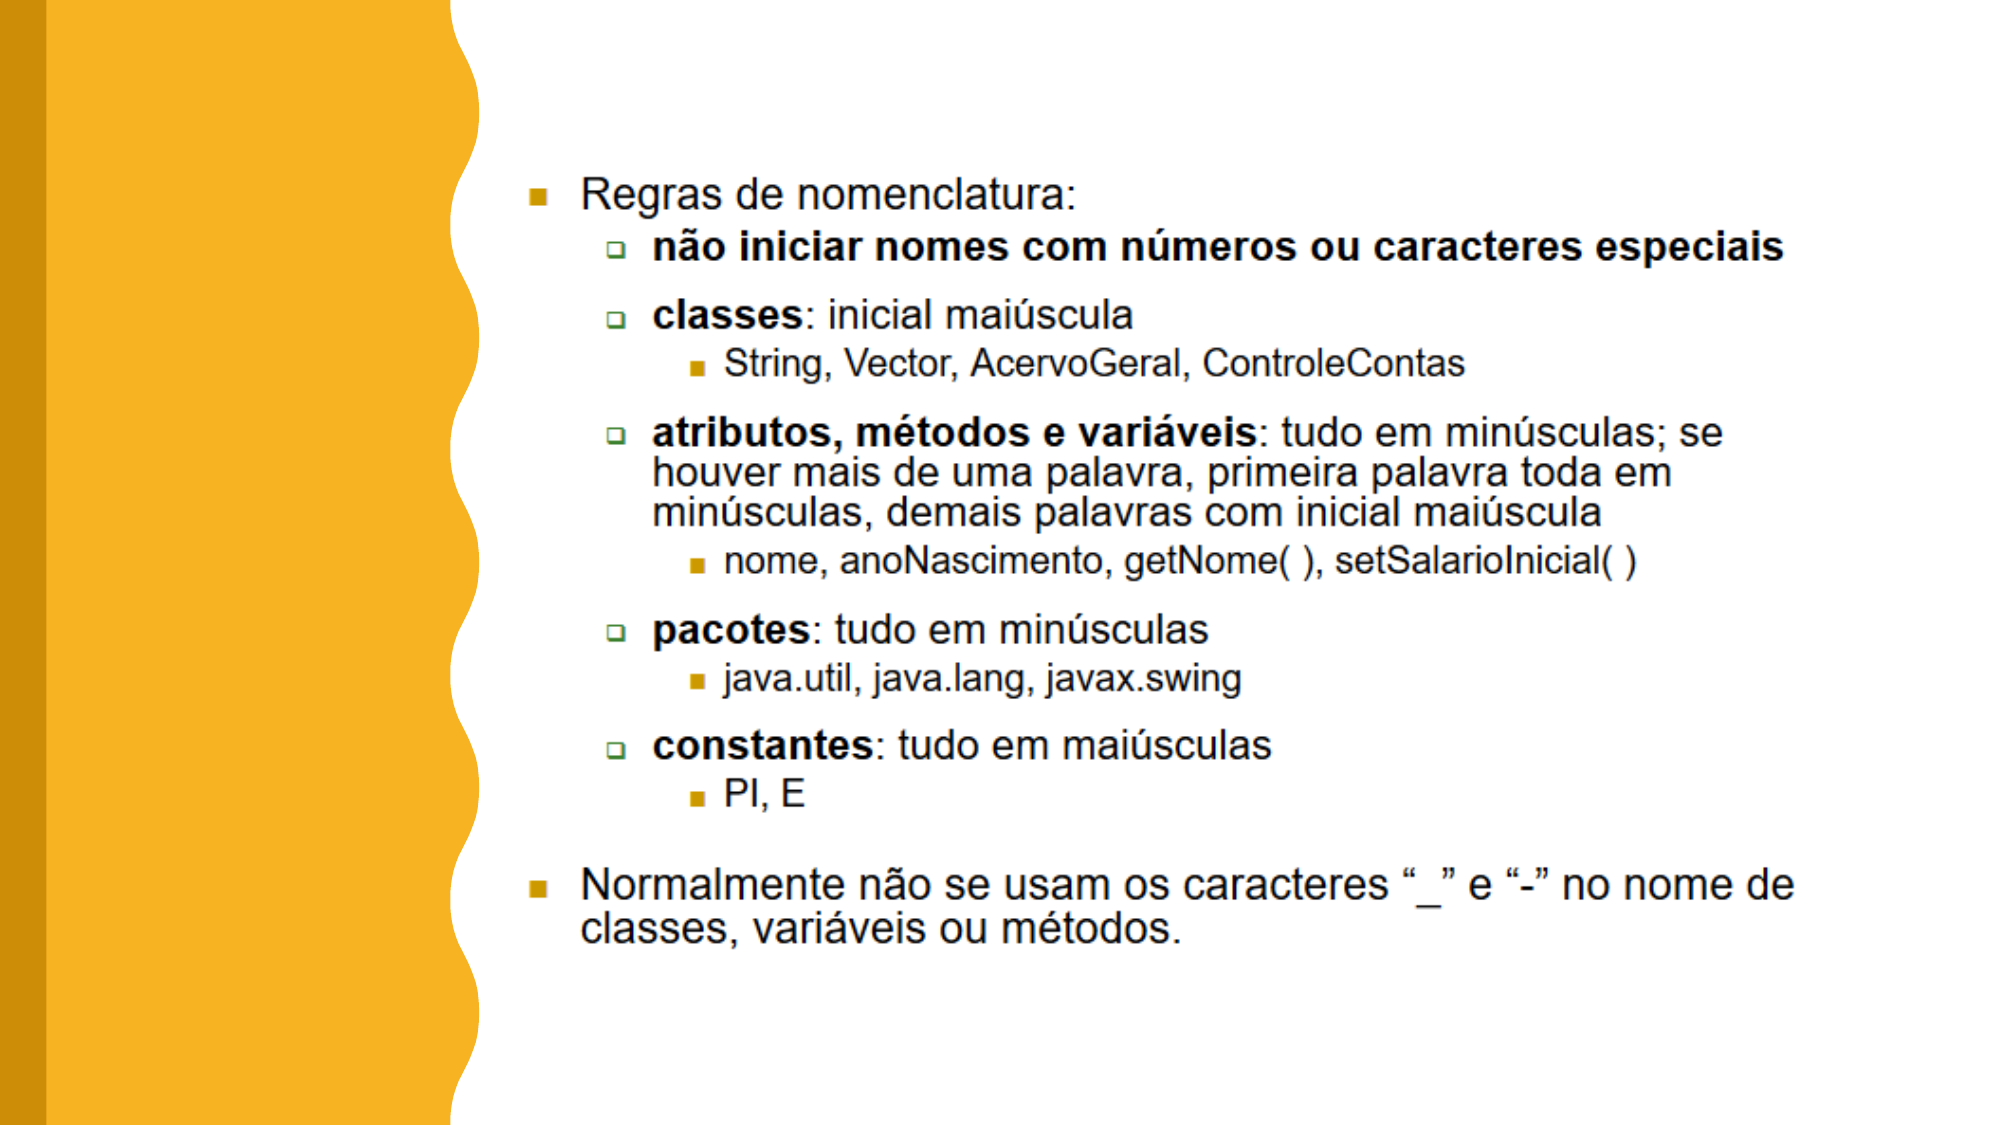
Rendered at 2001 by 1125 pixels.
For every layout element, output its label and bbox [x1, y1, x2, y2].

picture [503, 151, 1836, 974]
text_box [451, 0, 2000, 1125]
text_box [47, 0, 480, 1125]
text_box [0, 0, 47, 1125]
